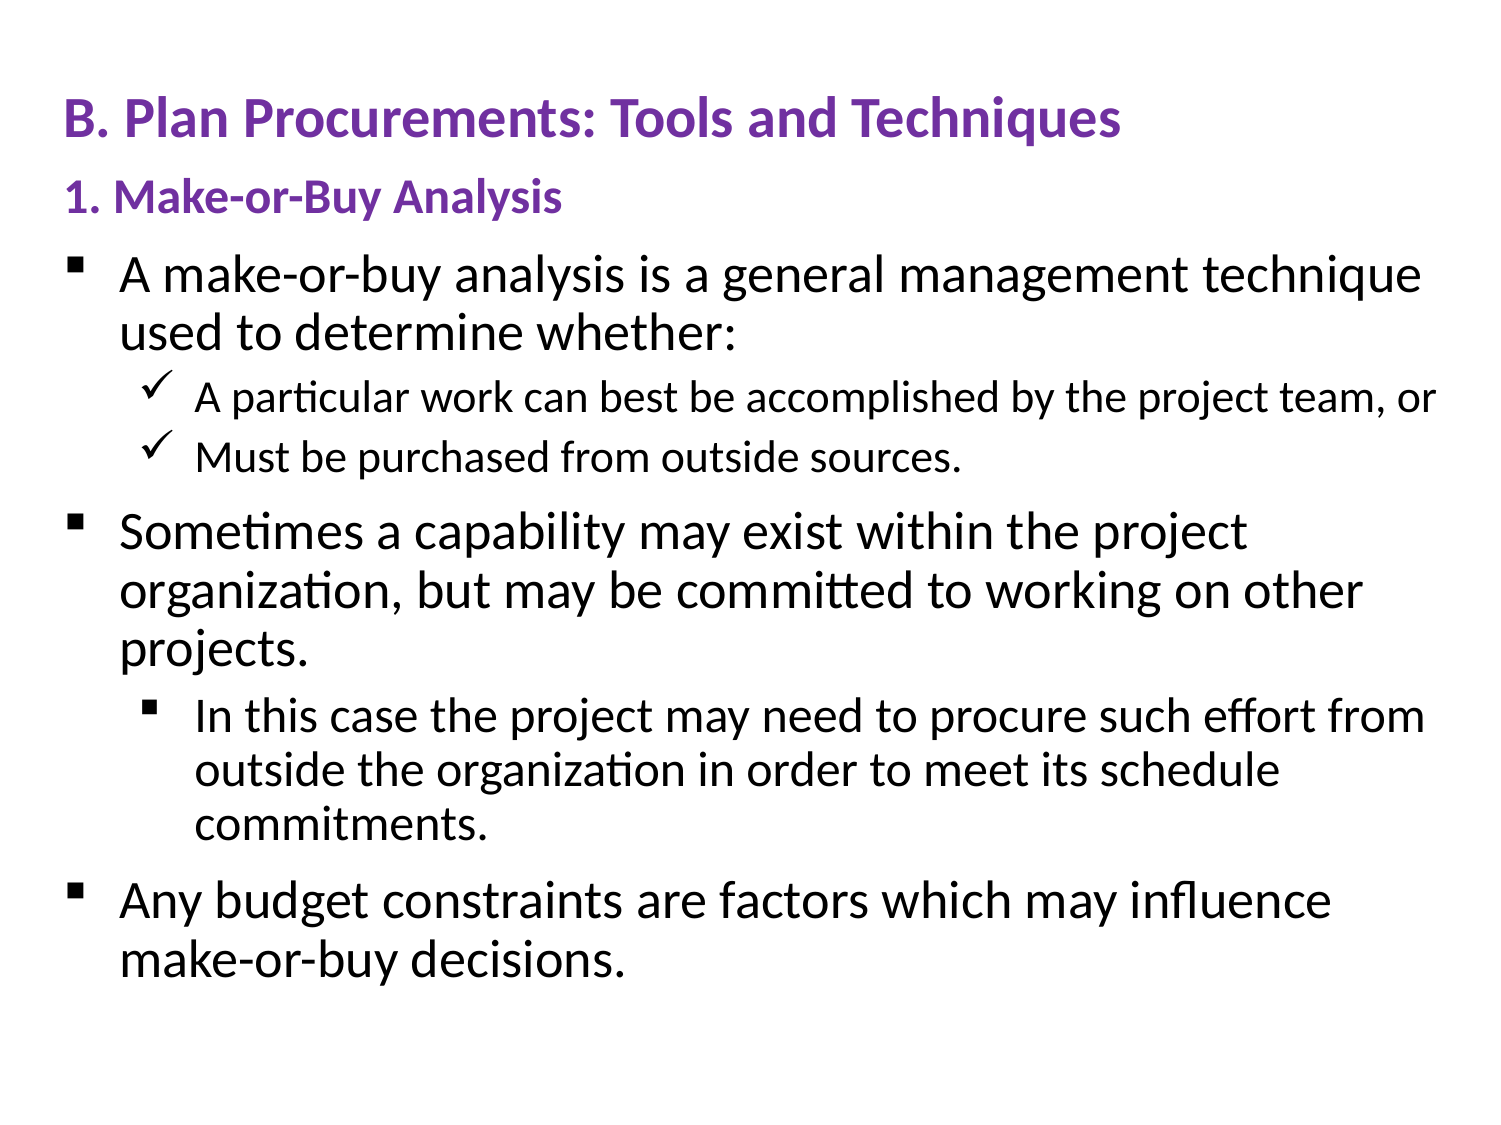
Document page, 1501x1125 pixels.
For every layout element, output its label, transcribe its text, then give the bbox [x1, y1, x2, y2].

subtitle B. Plan Procurements: Tools and Techniques 1. Make-or-Buy Analysis A make-or-buy analysis is a general management technique used to determine whether: A particular work can best be accomplished by the project team, or Must be purchased from outside sources. Sometimes a capability may exist within the project organization, but may be committed to working on other projects. In this case the project may need to procure such effort from outside the organization in order to meet its schedule commitments. Any budget constraints are factors which may influence make-or-buy decisions. [48, 79, 1477, 1048]
